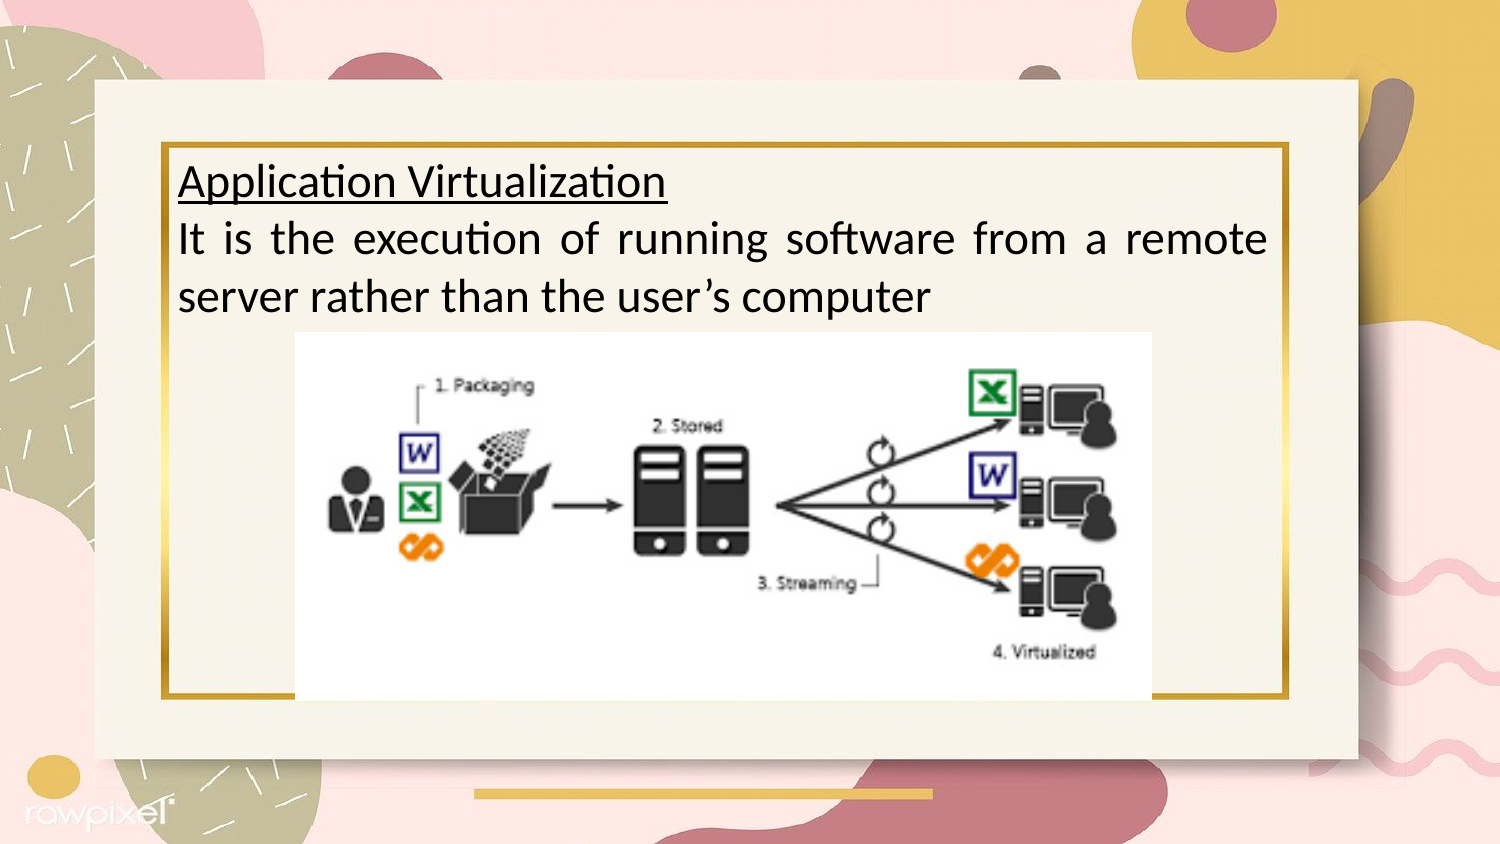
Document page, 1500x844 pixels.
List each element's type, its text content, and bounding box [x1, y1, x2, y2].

list Application Virtualization It is the execution of running software from a remote server rather than the user’s computer [162, 84, 1285, 642]
picture [0, 0, 1500, 844]
